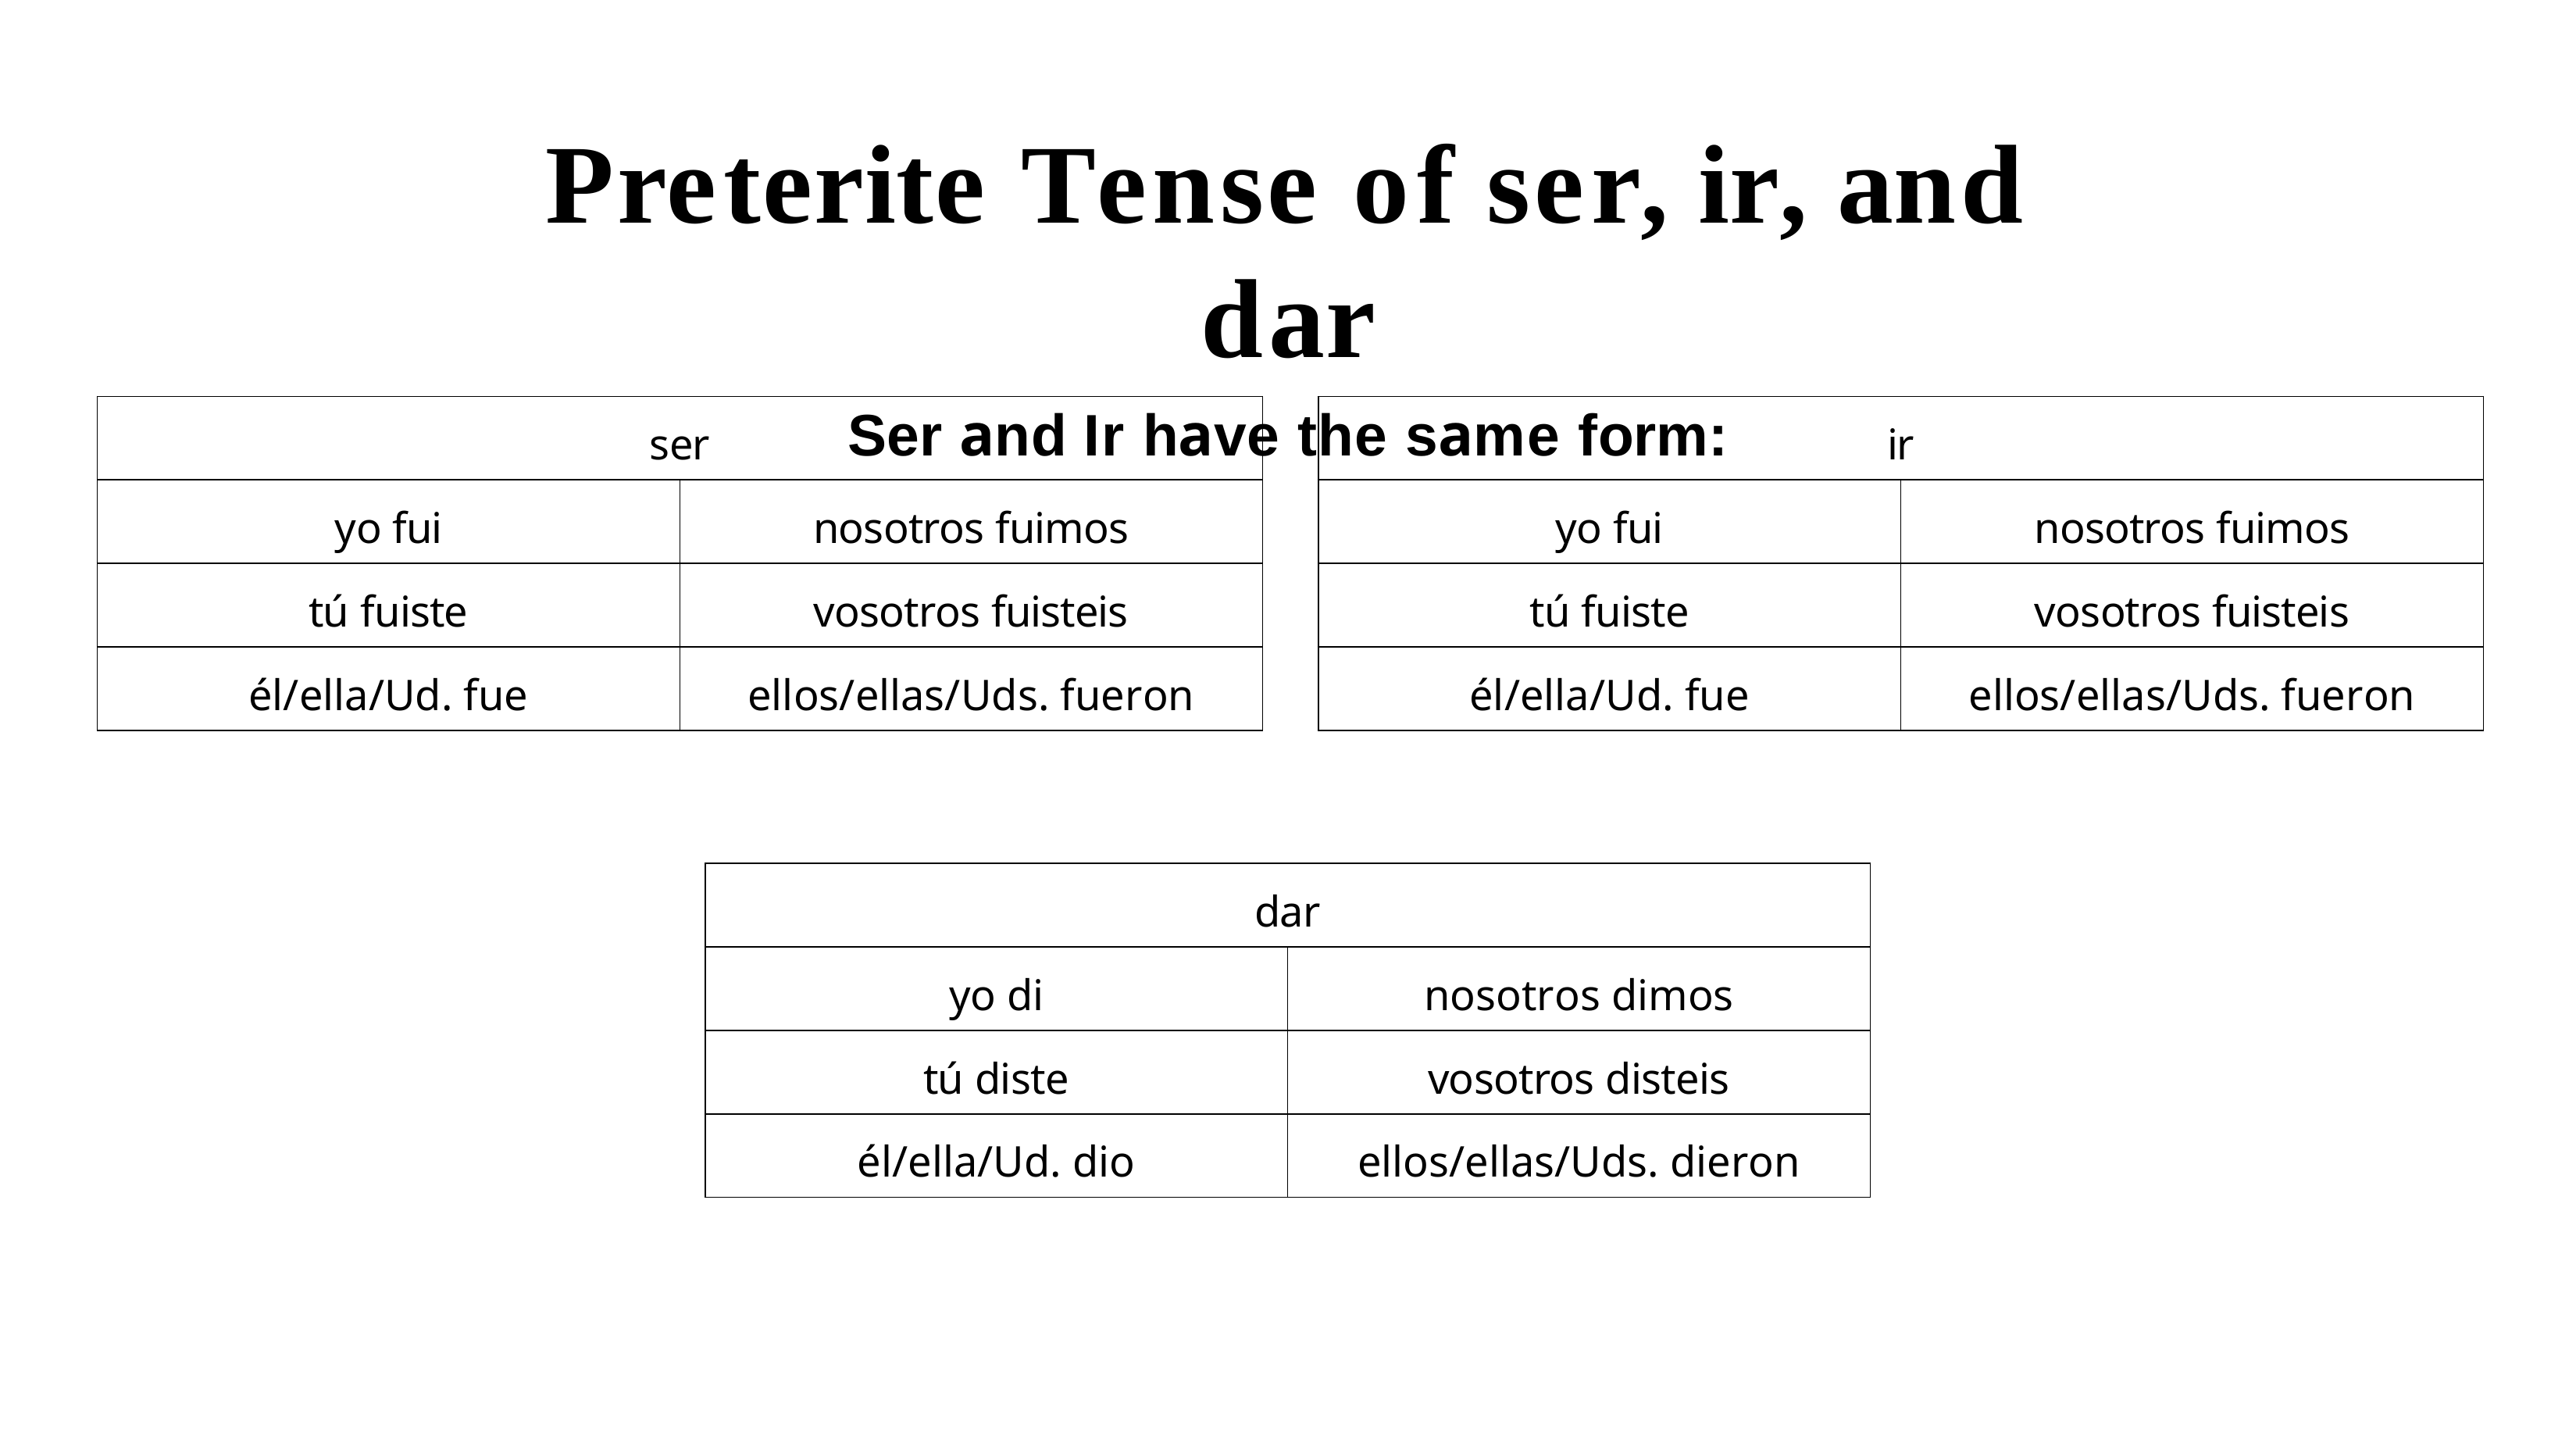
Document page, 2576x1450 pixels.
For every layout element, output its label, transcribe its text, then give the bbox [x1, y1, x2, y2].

table_cell nosotros fuimos [1901, 480, 2483, 562]
table_cell nosotros fuimos [680, 480, 1262, 562]
table_cell yo fui [1319, 480, 1900, 562]
table_cell vosotros fuisteis [1901, 564, 2483, 646]
table_cell tú fuiste [98, 564, 680, 646]
table_cell nosotros dimos [1288, 948, 1870, 1030]
title Preterite Tense of ser, ir, and dar Ser and Ir have the same form: [494, 75, 2082, 469]
table_cell vosotros disteis [1288, 1031, 1870, 1113]
table_cell yo fui [98, 480, 680, 562]
table_cell yo di [706, 948, 1287, 1030]
table_header ir [1319, 397, 2483, 479]
table_cell tú diste [706, 1031, 1287, 1113]
table_header ser [98, 397, 1262, 479]
table_cell él/ella/Ud. fue [98, 648, 680, 730]
table_cell él/ella/Ud. fue [1319, 648, 1900, 730]
table_cell vosotros fuisteis [680, 564, 1262, 646]
table_cell ellos/ellas/Uds. dieron [1288, 1115, 1870, 1197]
table_cell tú fuiste [1319, 564, 1900, 646]
table_cell ellos/ellas/Uds. fueron [680, 648, 1262, 730]
table_cell ellos/ellas/Uds. fueron [1901, 648, 2483, 730]
table_header dar [706, 864, 1870, 946]
table_cell él/ella/Ud. dio [706, 1115, 1287, 1197]
